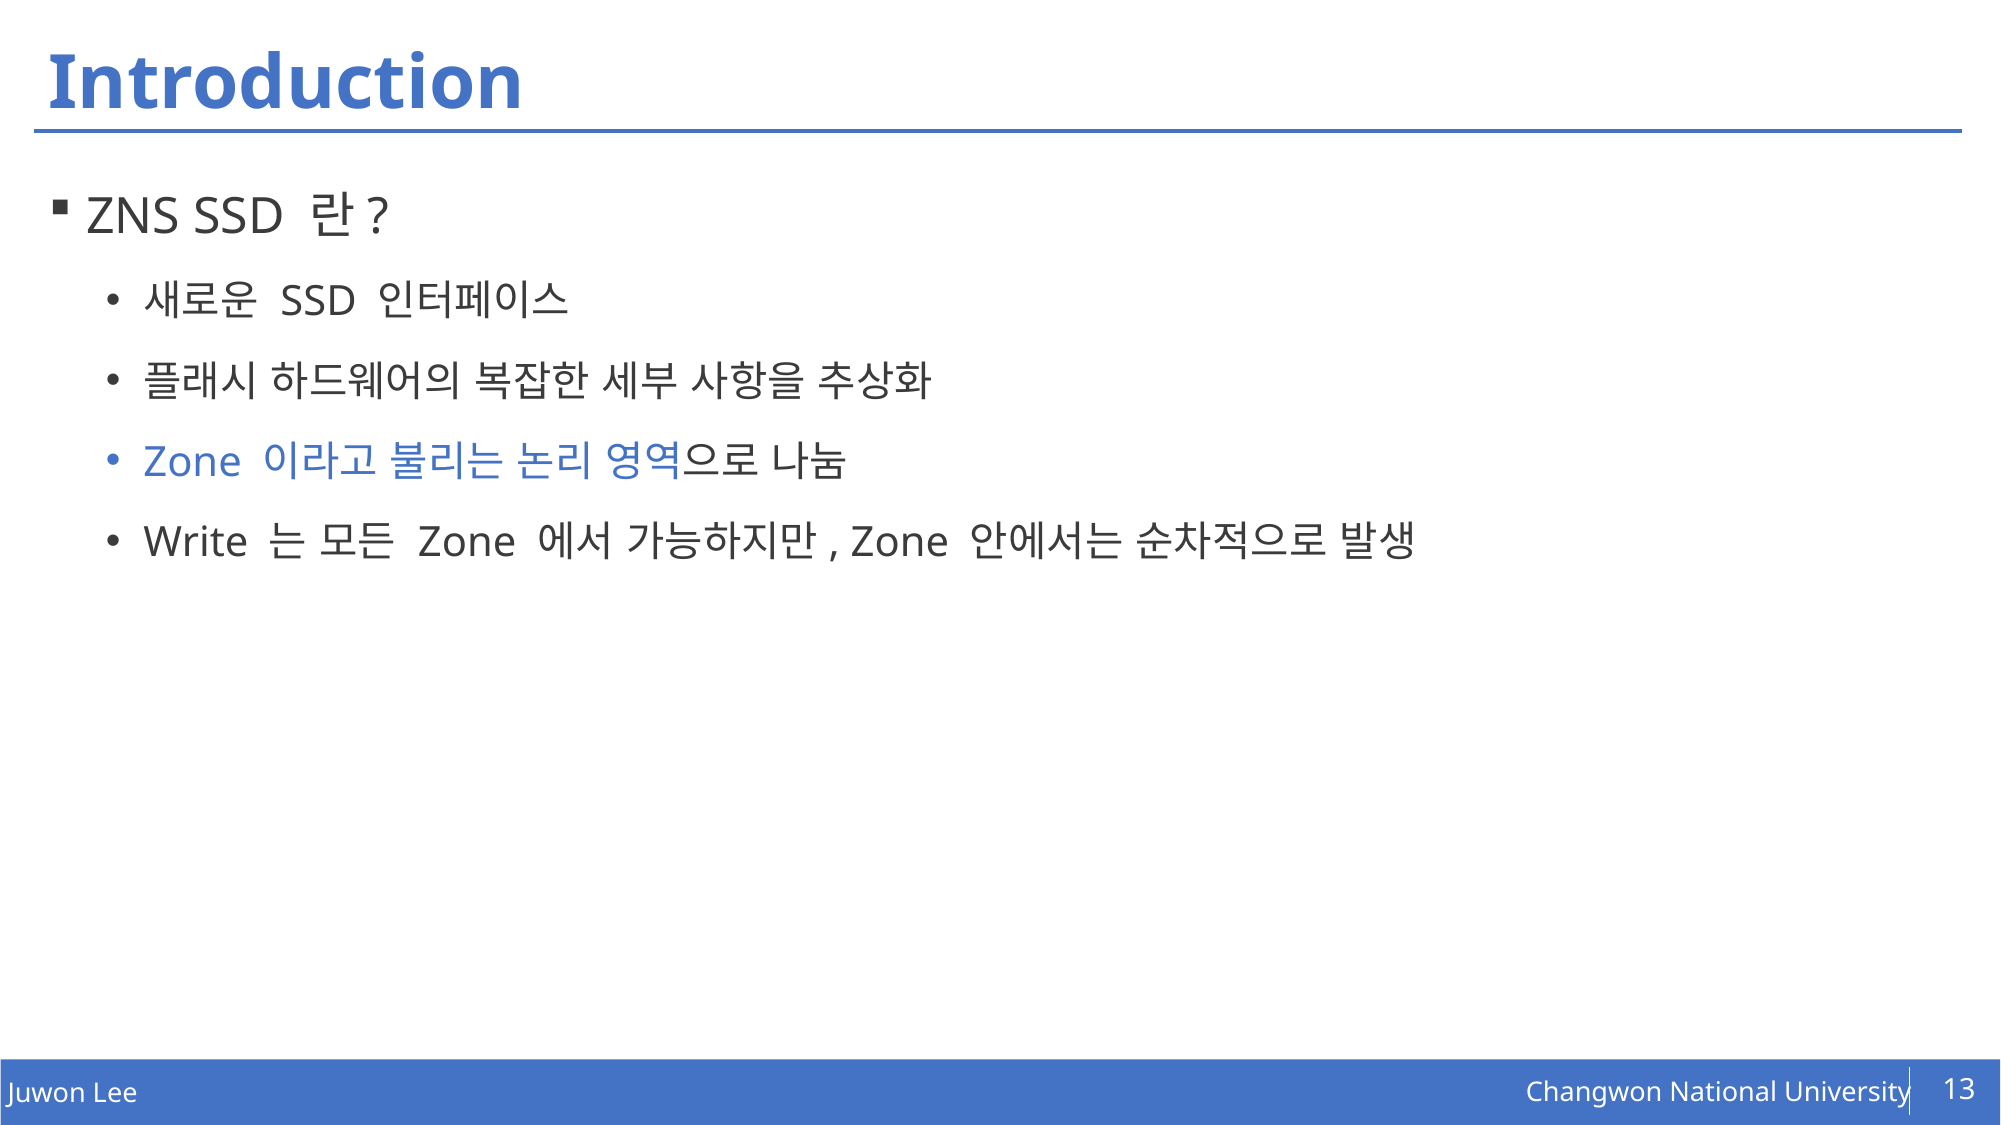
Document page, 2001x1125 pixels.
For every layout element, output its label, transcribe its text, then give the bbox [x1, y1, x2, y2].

slide_number 13 [1922, 1060, 1996, 1121]
list ZNS SSD 란? 새로운 SSD 인터페이스 플래시 하드웨어의 복잡한 세부 사항을 추상화 Zone 이라고 불리는 논리 영역으로 나눔 Write 는 모든 Zone 에서 가능하지만, Zone 안에서는 순차적으로 발생 [33, 152, 1963, 997]
title Introduction [33, 27, 1963, 143]
